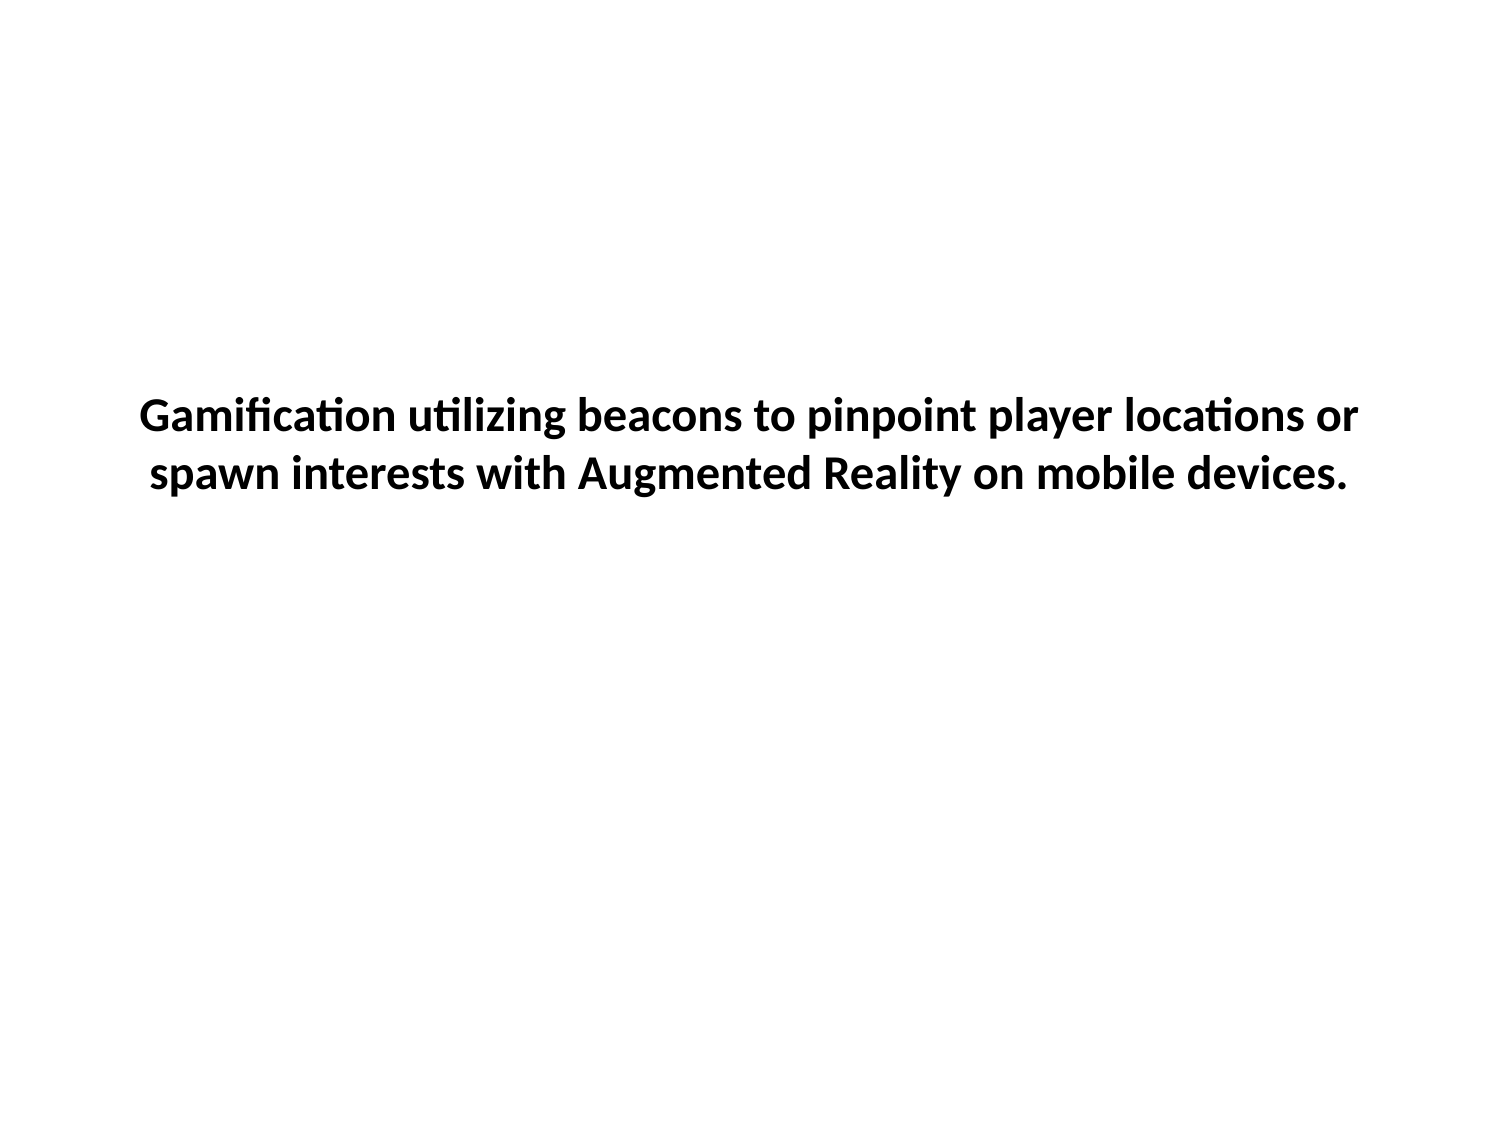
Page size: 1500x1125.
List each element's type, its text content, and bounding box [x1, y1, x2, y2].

title Gamification utilizing beacons to pinpoint player locations or spawn interests with Augmented Reality on mobile devices. [112, 349, 1388, 591]
